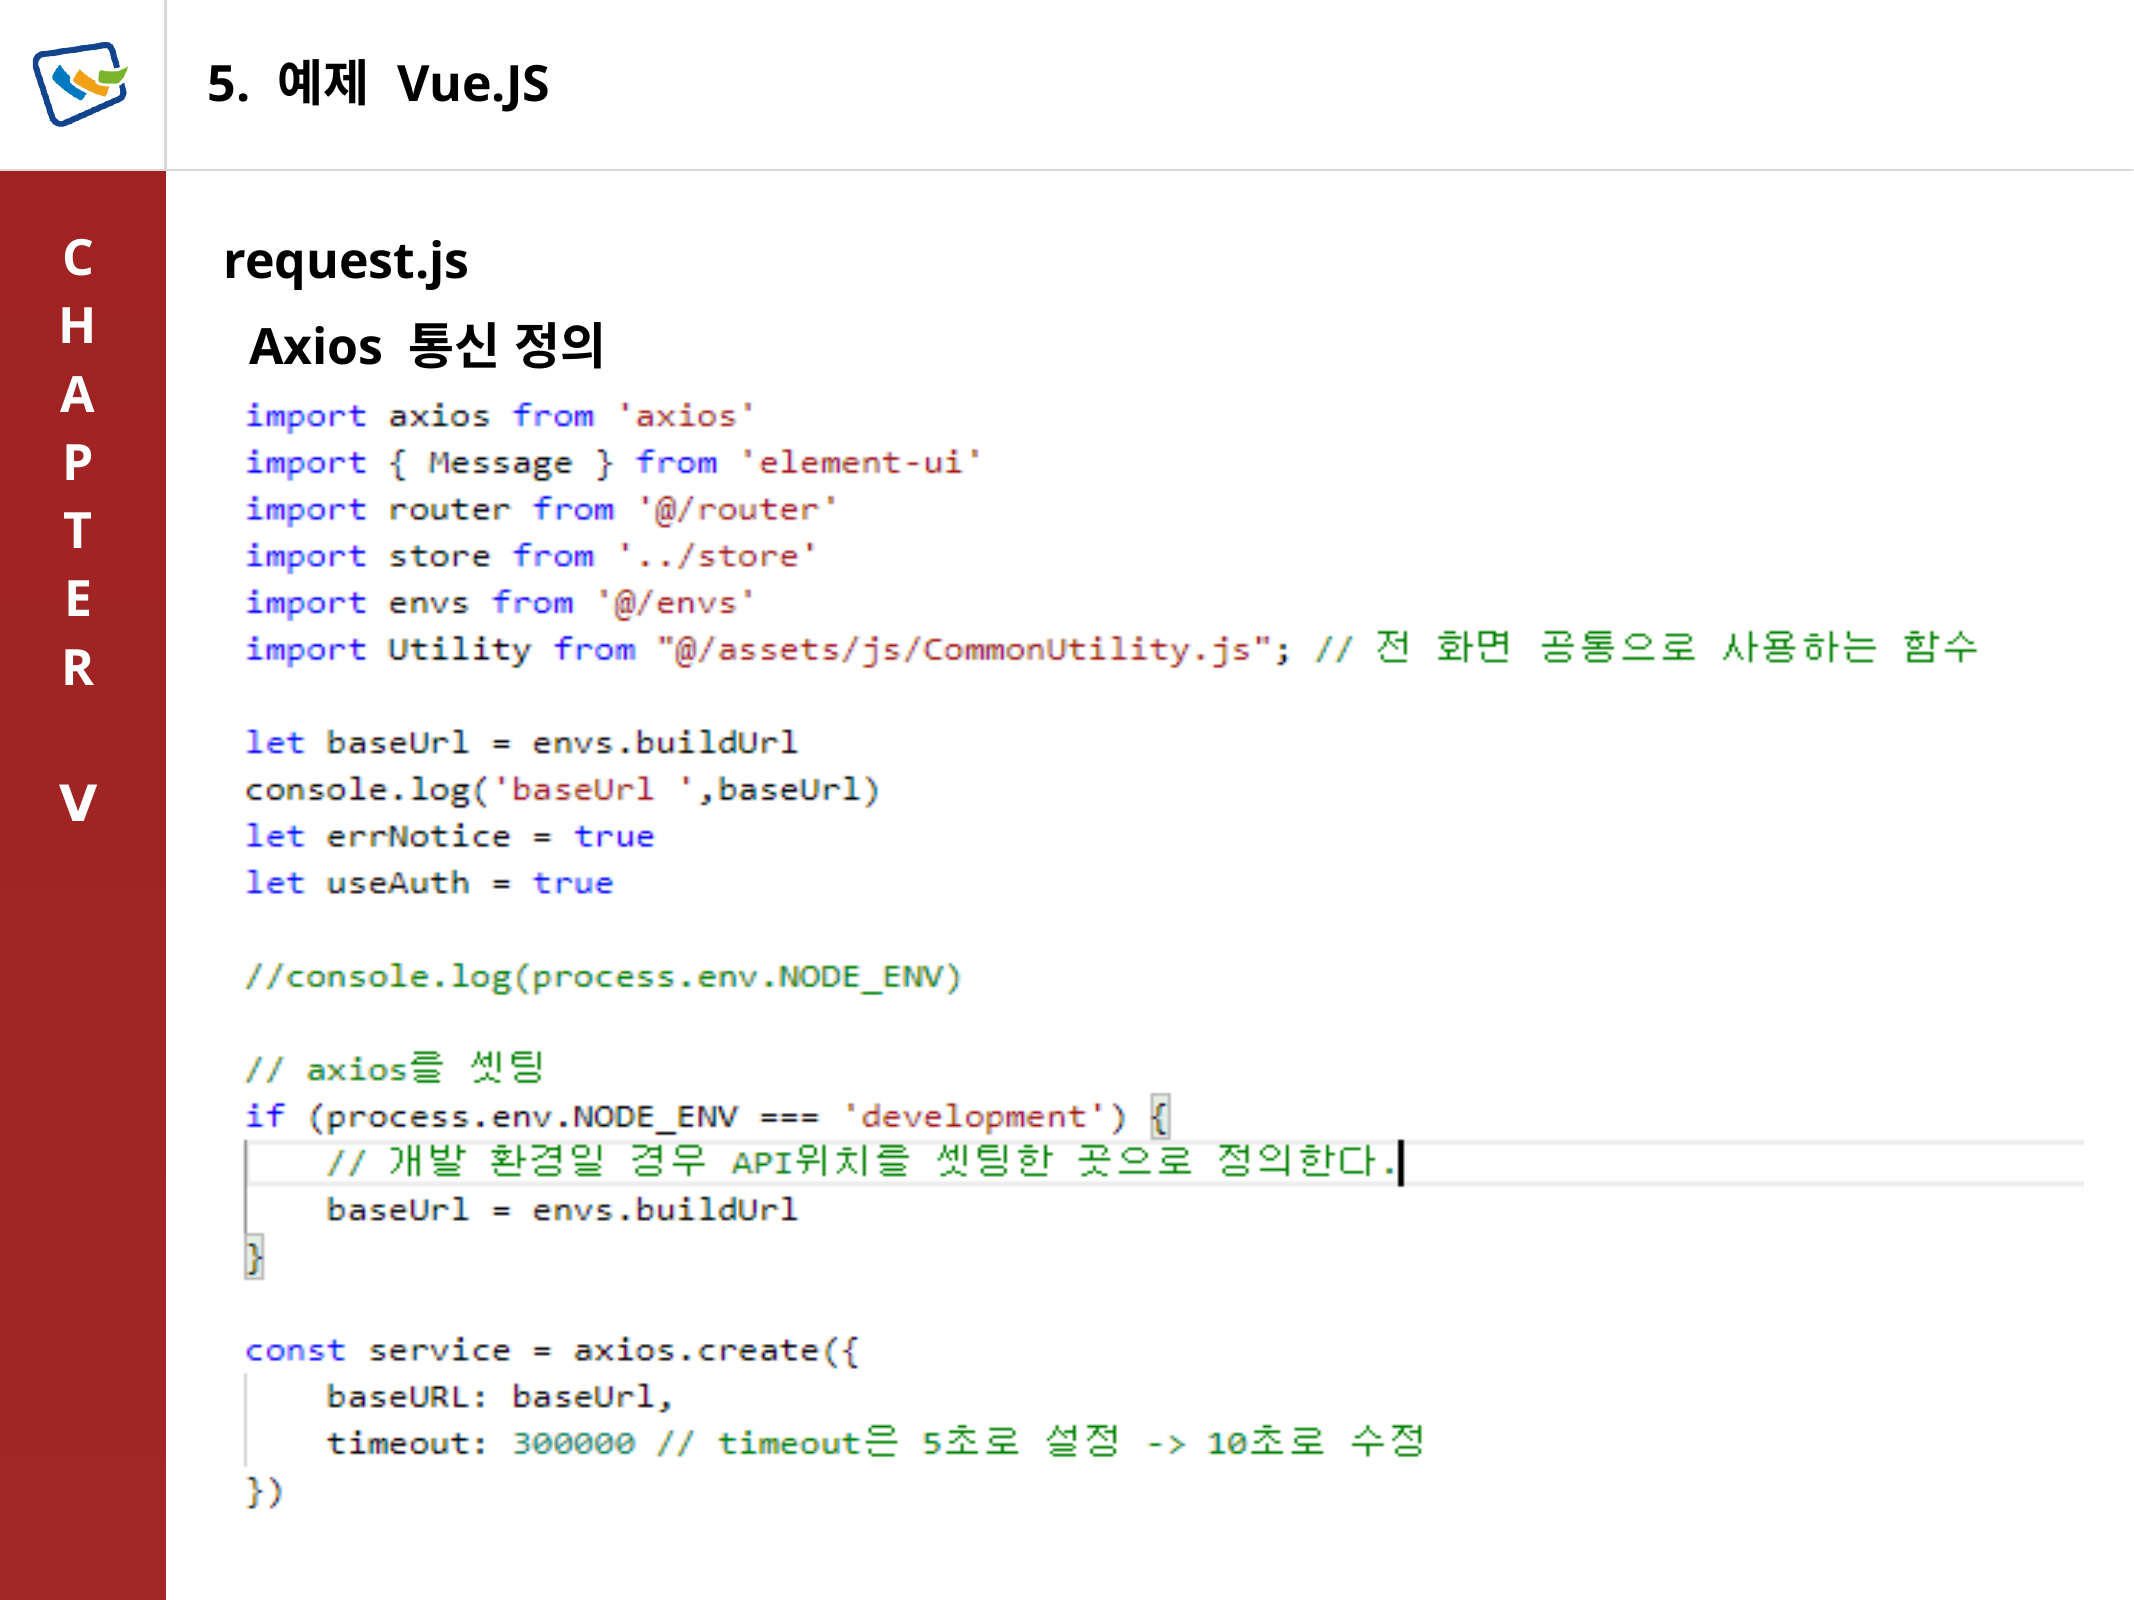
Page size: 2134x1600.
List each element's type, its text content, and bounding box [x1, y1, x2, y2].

text_box Axios 통신 정의 [240, 305, 2012, 383]
picture [222, 388, 2084, 1548]
text_box request.js [215, 219, 478, 297]
picture [32, 42, 132, 127]
